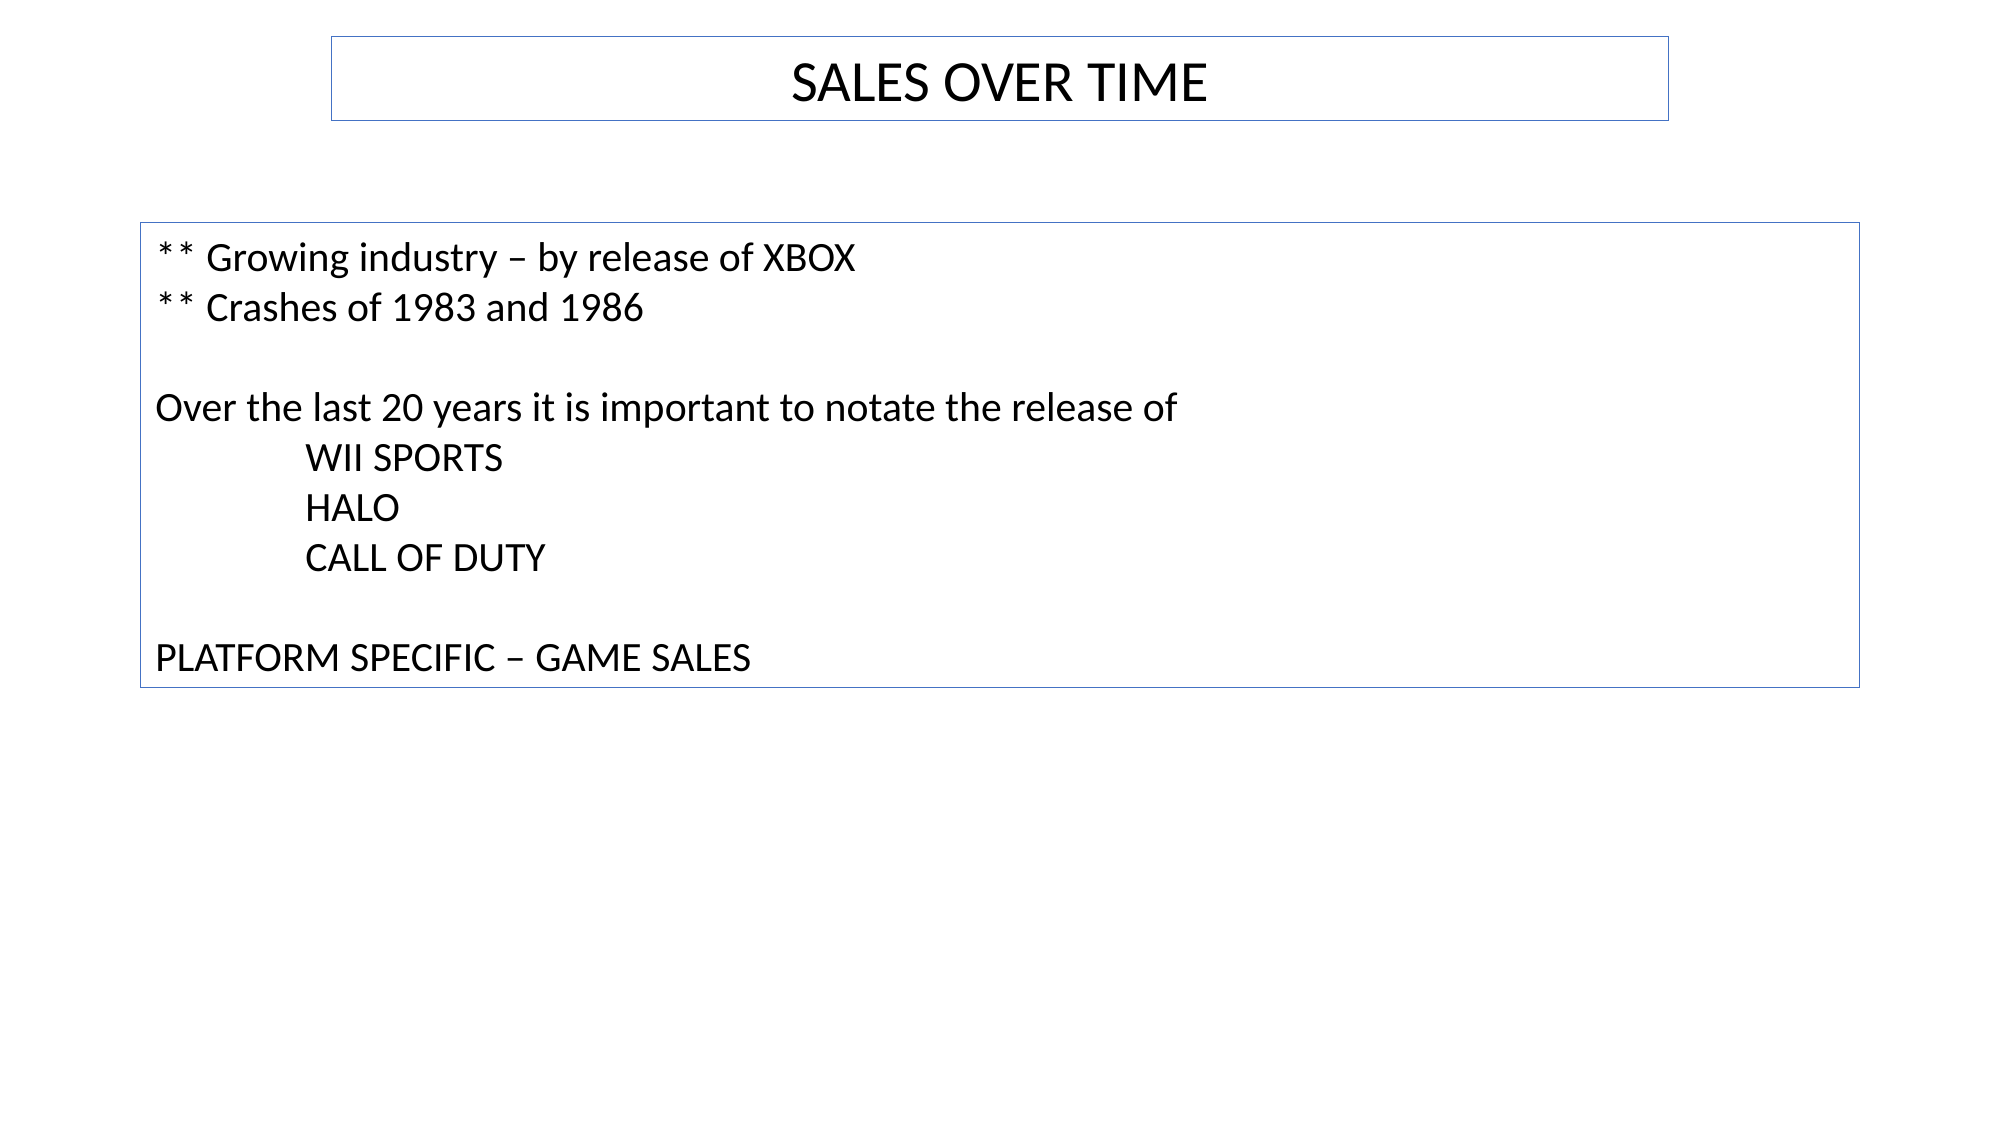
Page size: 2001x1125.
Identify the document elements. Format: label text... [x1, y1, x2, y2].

text_box ** Growing industry – by release of XBOX ** Crashes of 1983 and 1986 Over the last 20 years it is important to notate the release of WII SPORTS HALO CALL OF DUTY PLATFORM SPECIFIC – GAME SALES [140, 222, 1860, 688]
text_box SALES OVER TIME [331, 36, 1669, 121]
